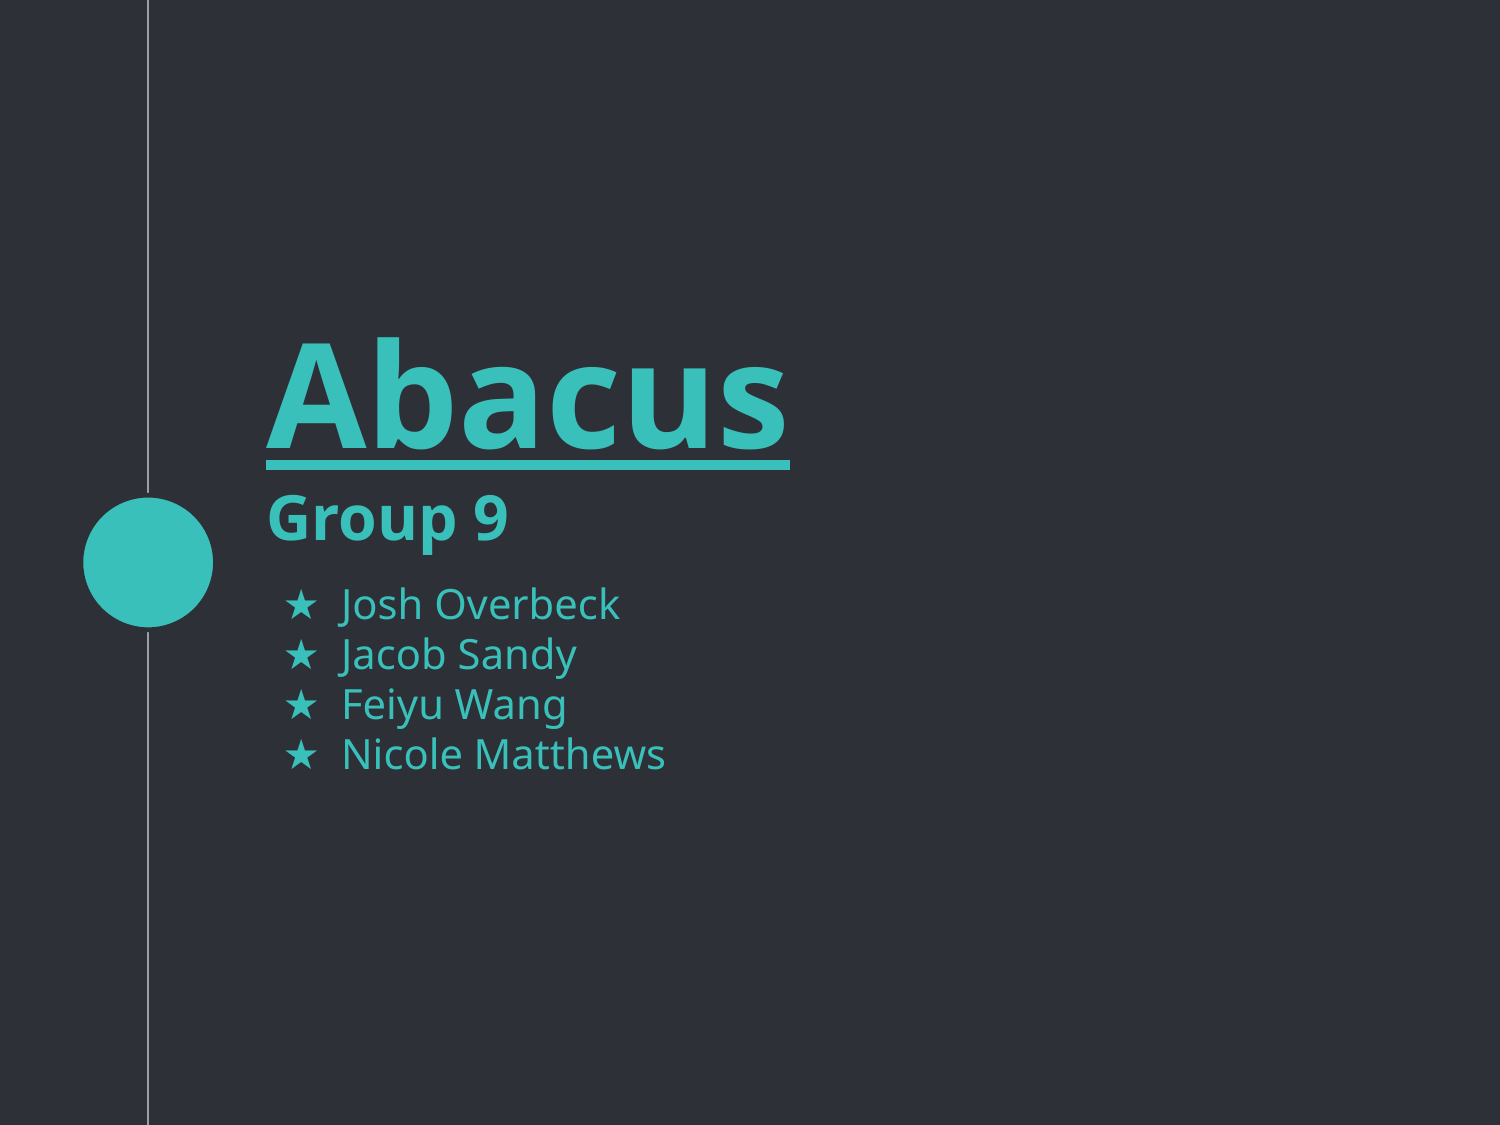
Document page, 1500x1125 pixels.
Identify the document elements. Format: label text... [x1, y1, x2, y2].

title Abacus Group 9 Josh Overbeck Jacob Sandy Feiyu Wang Nicole Matthews [250, 269, 1395, 812]
